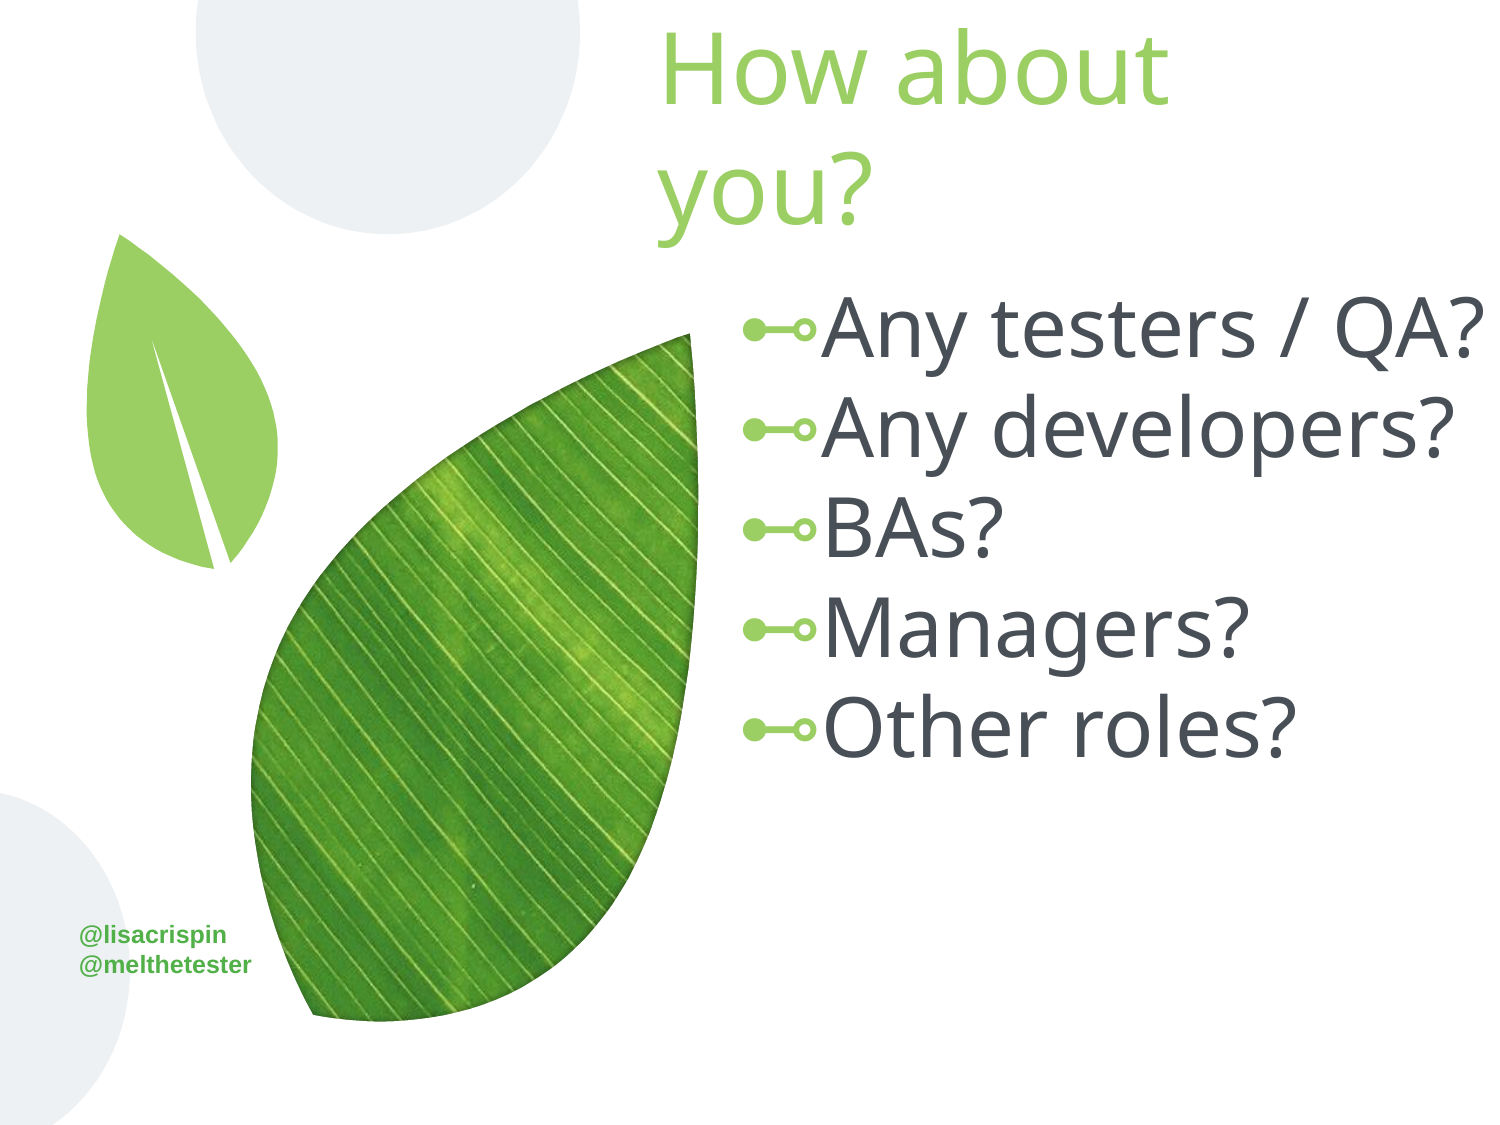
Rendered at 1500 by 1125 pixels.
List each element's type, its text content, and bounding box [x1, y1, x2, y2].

title How about you? [642, 108, 1360, 260]
list Any testers / QA? Any developers? BAs? Managers? Other roles? [723, 259, 1500, 928]
picture [251, 334, 698, 1021]
